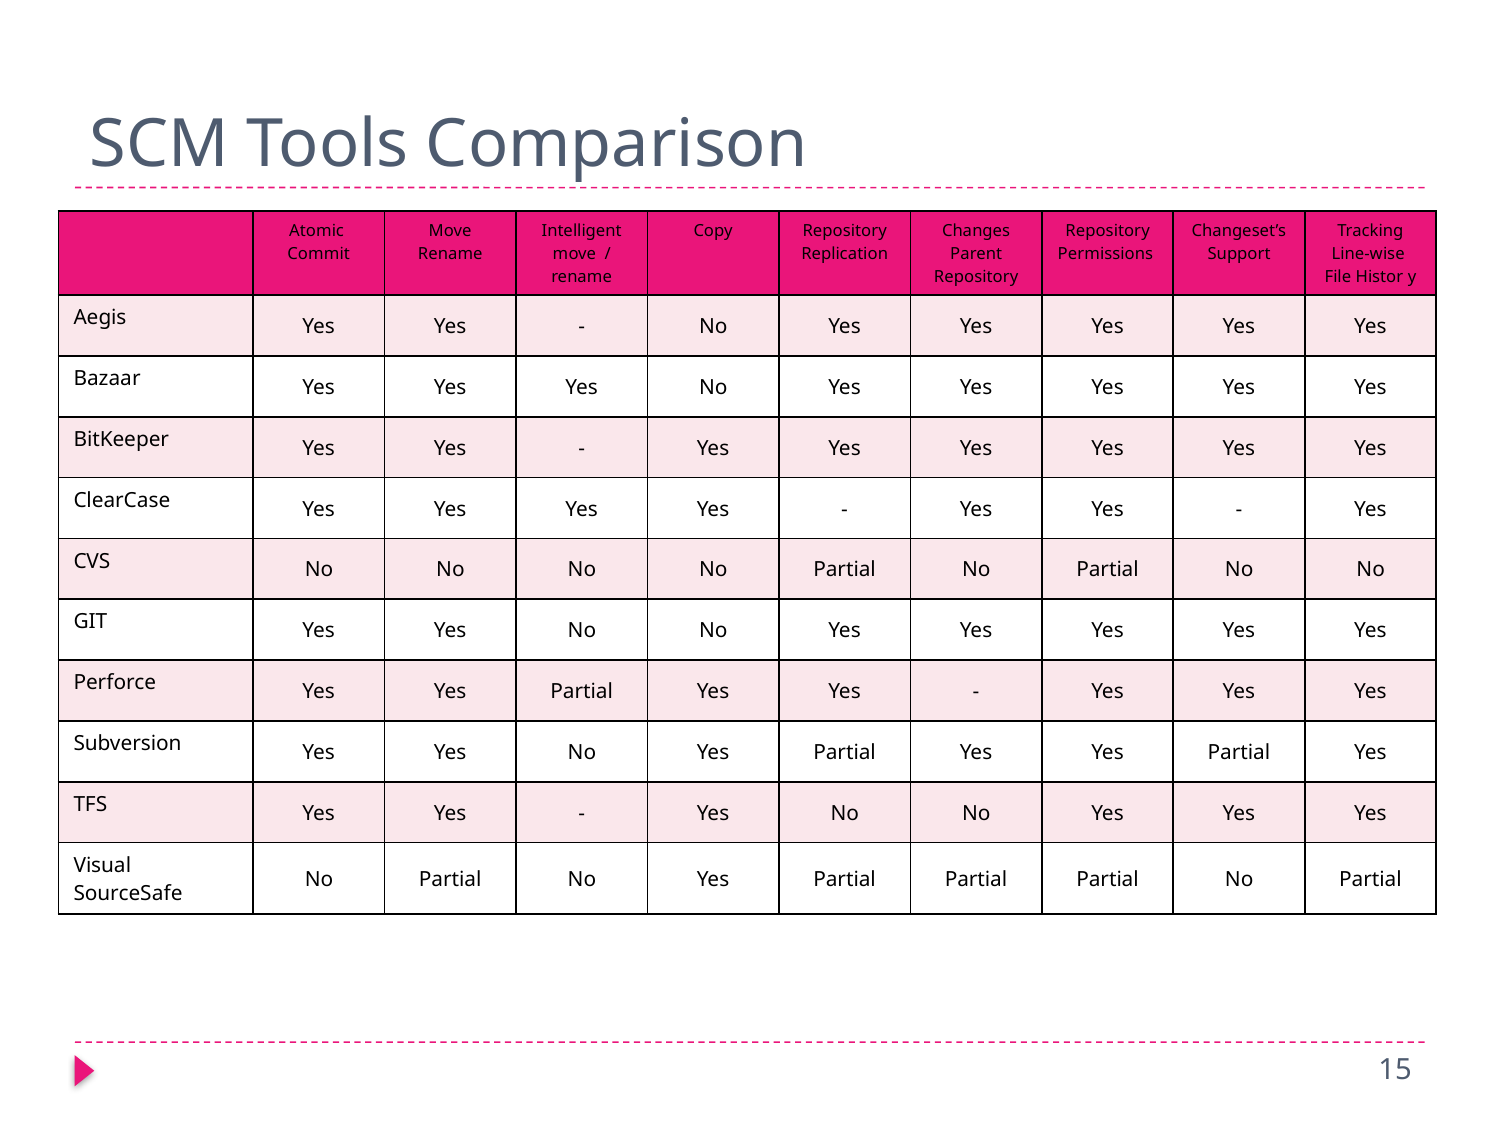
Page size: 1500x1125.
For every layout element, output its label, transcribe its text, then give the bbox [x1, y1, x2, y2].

table_cell Yes [254, 722, 384, 781]
table_cell Yes [648, 661, 778, 720]
table_cell Yes [254, 418, 384, 477]
table_cell Yes [385, 357, 515, 416]
table_cell Yes [1174, 418, 1304, 477]
table_cell Yes [254, 357, 384, 416]
table_cell Yes [1306, 722, 1435, 781]
table_cell TFS [59, 783, 252, 842]
table_cell Yes [780, 418, 910, 477]
table_cell Partial [780, 722, 910, 781]
table_cell No [648, 296, 778, 355]
table_cell Yes [1043, 418, 1172, 477]
table_cell Yes [648, 478, 778, 538]
table_cell No [1174, 843, 1304, 913]
table_cell - [517, 783, 647, 842]
table_cell Yes [1174, 296, 1304, 355]
table_cell Yes [1174, 600, 1304, 659]
table_cell Partial [911, 843, 1041, 913]
table_cell Yes [1043, 357, 1172, 416]
table_cell ClearCase [59, 478, 252, 538]
table_cell Yes [385, 722, 515, 781]
table_cell Yes [780, 661, 910, 720]
table_cell Yes [1043, 661, 1172, 720]
table_cell Yes [254, 600, 384, 659]
table_cell Yes [1174, 357, 1304, 416]
table_cell Yes [911, 296, 1041, 355]
table_cell Partial [780, 843, 910, 913]
table_cell Yes [1306, 296, 1435, 355]
table_cell No [911, 539, 1041, 598]
table_cell Yes [648, 722, 778, 781]
table_cell Yes [648, 783, 778, 842]
table_cell Yes [911, 722, 1041, 781]
table_cell Partial [780, 539, 910, 598]
table_cell Yes [1043, 722, 1172, 781]
table_header Changeset’s Support [1174, 212, 1304, 294]
table_header Repository Replication [780, 212, 910, 294]
table_cell Yes [1043, 296, 1172, 355]
table_cell BitKeeper [59, 418, 252, 477]
table_cell - [911, 661, 1041, 720]
table_cell Partial [1174, 722, 1304, 781]
table_cell Partial [1306, 843, 1435, 913]
table_cell GIT [59, 600, 252, 659]
table_cell No [1174, 539, 1304, 598]
table_header Atomic Commit [254, 212, 384, 294]
table_cell Yes [385, 661, 515, 720]
table_cell Yes [1043, 478, 1172, 538]
table_cell Bazaar [59, 357, 252, 416]
table_cell Perforce [59, 661, 252, 720]
table_cell Partial [1043, 539, 1172, 598]
table_cell Yes [1043, 600, 1172, 659]
table_cell Subversion [59, 722, 252, 781]
table_cell No [517, 722, 647, 781]
table_cell Yes [254, 296, 384, 355]
table_cell Yes [385, 783, 515, 842]
table_cell Yes [1306, 600, 1435, 659]
table_cell Yes [648, 418, 778, 477]
table_cell CVS [59, 539, 252, 598]
table_cell Yes [1306, 357, 1435, 416]
table_cell - [780, 478, 910, 538]
table_cell Yes [254, 661, 384, 720]
table_header [59, 212, 252, 294]
table_header Intelligent move /rename [517, 212, 647, 294]
table_cell - [517, 296, 647, 355]
table_cell Yes [911, 418, 1041, 477]
table_cell No [780, 783, 910, 842]
table_cell Yes [911, 600, 1041, 659]
table_cell Yes [385, 600, 515, 659]
table_cell Yes [385, 418, 515, 477]
table_cell Partial [385, 843, 515, 913]
table_cell Yes [1306, 783, 1435, 842]
table_cell Yes [254, 783, 384, 842]
table_header Move Rename [385, 212, 515, 294]
table_cell Yes [911, 357, 1041, 416]
table_cell Yes [911, 478, 1041, 538]
table_cell Yes [1174, 661, 1304, 720]
table_header Repository Permissions [1043, 212, 1172, 294]
table_cell Yes [517, 478, 647, 538]
table_header Tracking Line-wise File Histor y [1306, 212, 1435, 294]
table_cell Yes [385, 296, 515, 355]
table_cell Partial [1043, 843, 1172, 913]
table_cell Visual SourceSafe [59, 843, 252, 913]
table_cell No [648, 539, 778, 598]
table_cell Yes [1306, 478, 1435, 538]
table_cell No [254, 539, 384, 598]
table_cell No [517, 539, 647, 598]
table_cell Yes [517, 357, 647, 416]
table_cell Yes [1306, 661, 1435, 720]
table_cell No [385, 539, 515, 598]
table_cell Partial [517, 661, 647, 720]
table_header Changes Parent Repository [911, 212, 1041, 294]
table_header Copy [648, 212, 778, 294]
table_cell - [517, 418, 647, 477]
table_cell No [911, 783, 1041, 842]
table_cell No [517, 600, 647, 659]
table_cell - [1174, 478, 1304, 538]
table_cell No [517, 843, 647, 913]
table_cell Yes [1174, 783, 1304, 842]
table_cell Yes [780, 600, 910, 659]
table_cell No [254, 843, 384, 913]
table_cell Yes [780, 296, 910, 355]
table_cell No [648, 357, 778, 416]
table_cell Yes [385, 478, 515, 538]
table_cell Yes [1306, 418, 1435, 477]
table_cell Yes [1043, 783, 1172, 842]
table_cell Yes [254, 478, 384, 538]
slide_number 15 [1101, 1042, 1427, 1103]
table_cell Yes [780, 357, 910, 416]
table_cell Yes [648, 843, 778, 913]
title SCM Tools Comparison [75, 24, 1425, 188]
table_cell No [648, 600, 778, 659]
table_cell No [1306, 539, 1435, 598]
table_cell Aegis [59, 296, 252, 355]
